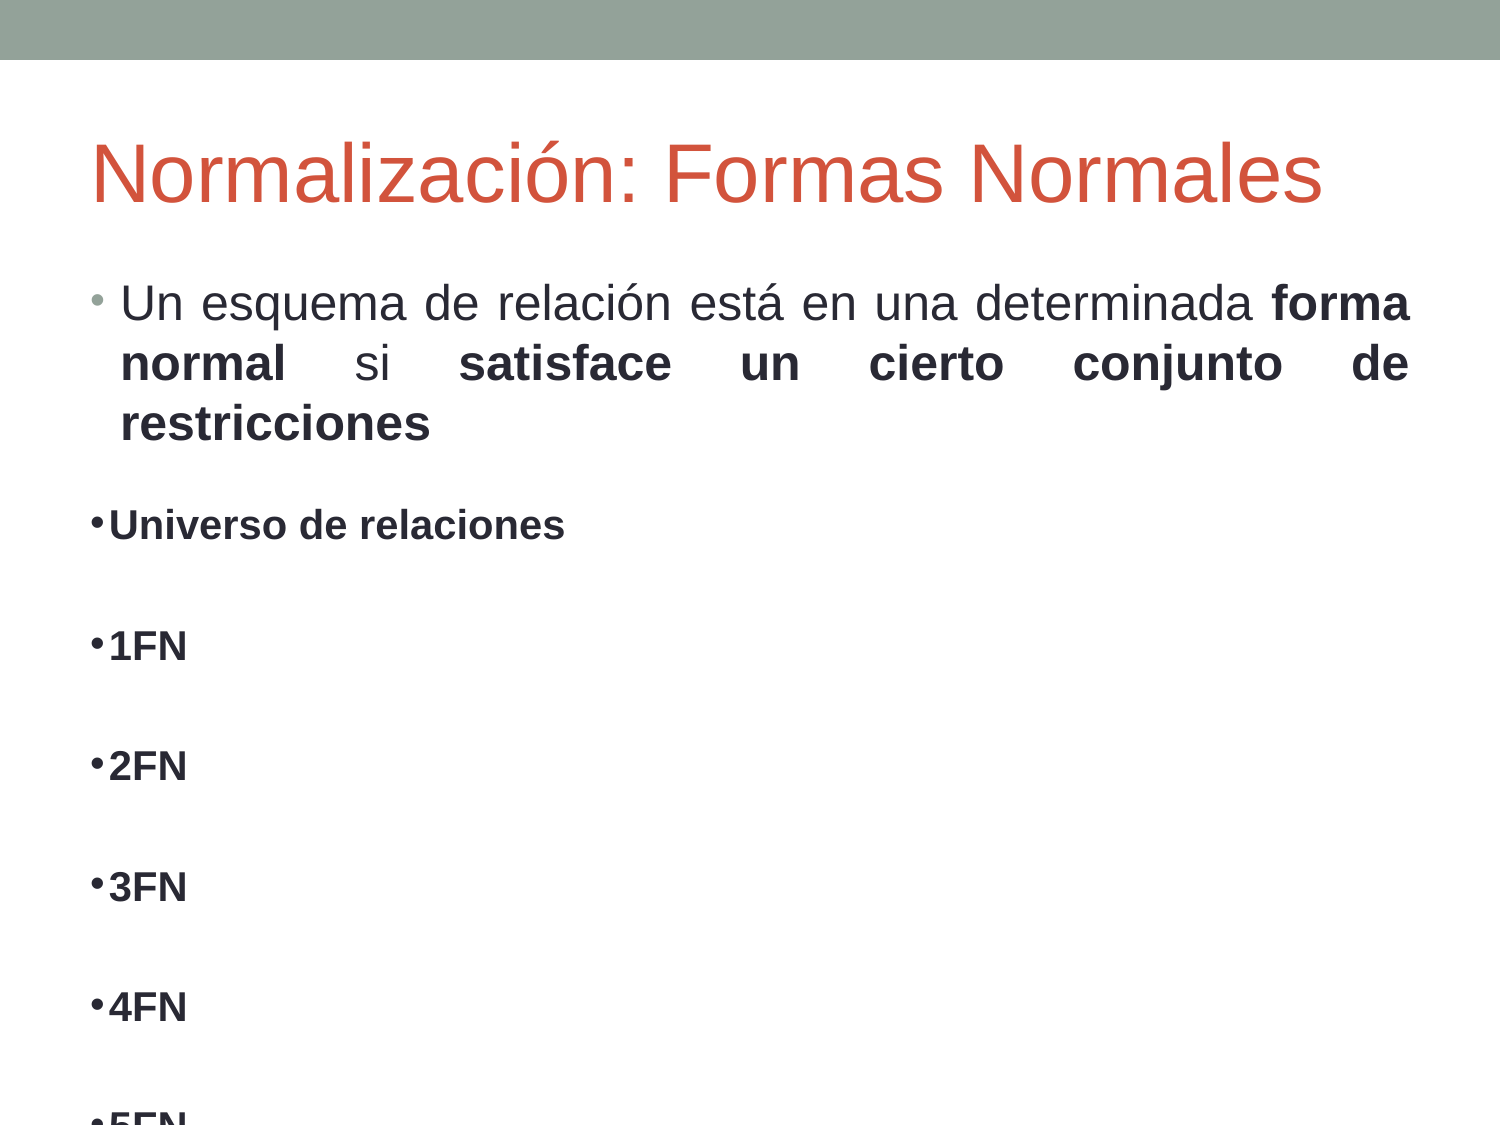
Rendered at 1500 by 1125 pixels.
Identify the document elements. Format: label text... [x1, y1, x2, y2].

text_box [112, 432, 1412, 1118]
title Normalización: Formas Normales [75, 87, 1425, 250]
list Un esquema de relación está en una determinada forma normal si satisface un cierto conjunto de restricciones Universo de relaciones 1FN 2FN 3FN 4FN 5FN [75, 262, 1425, 1063]
